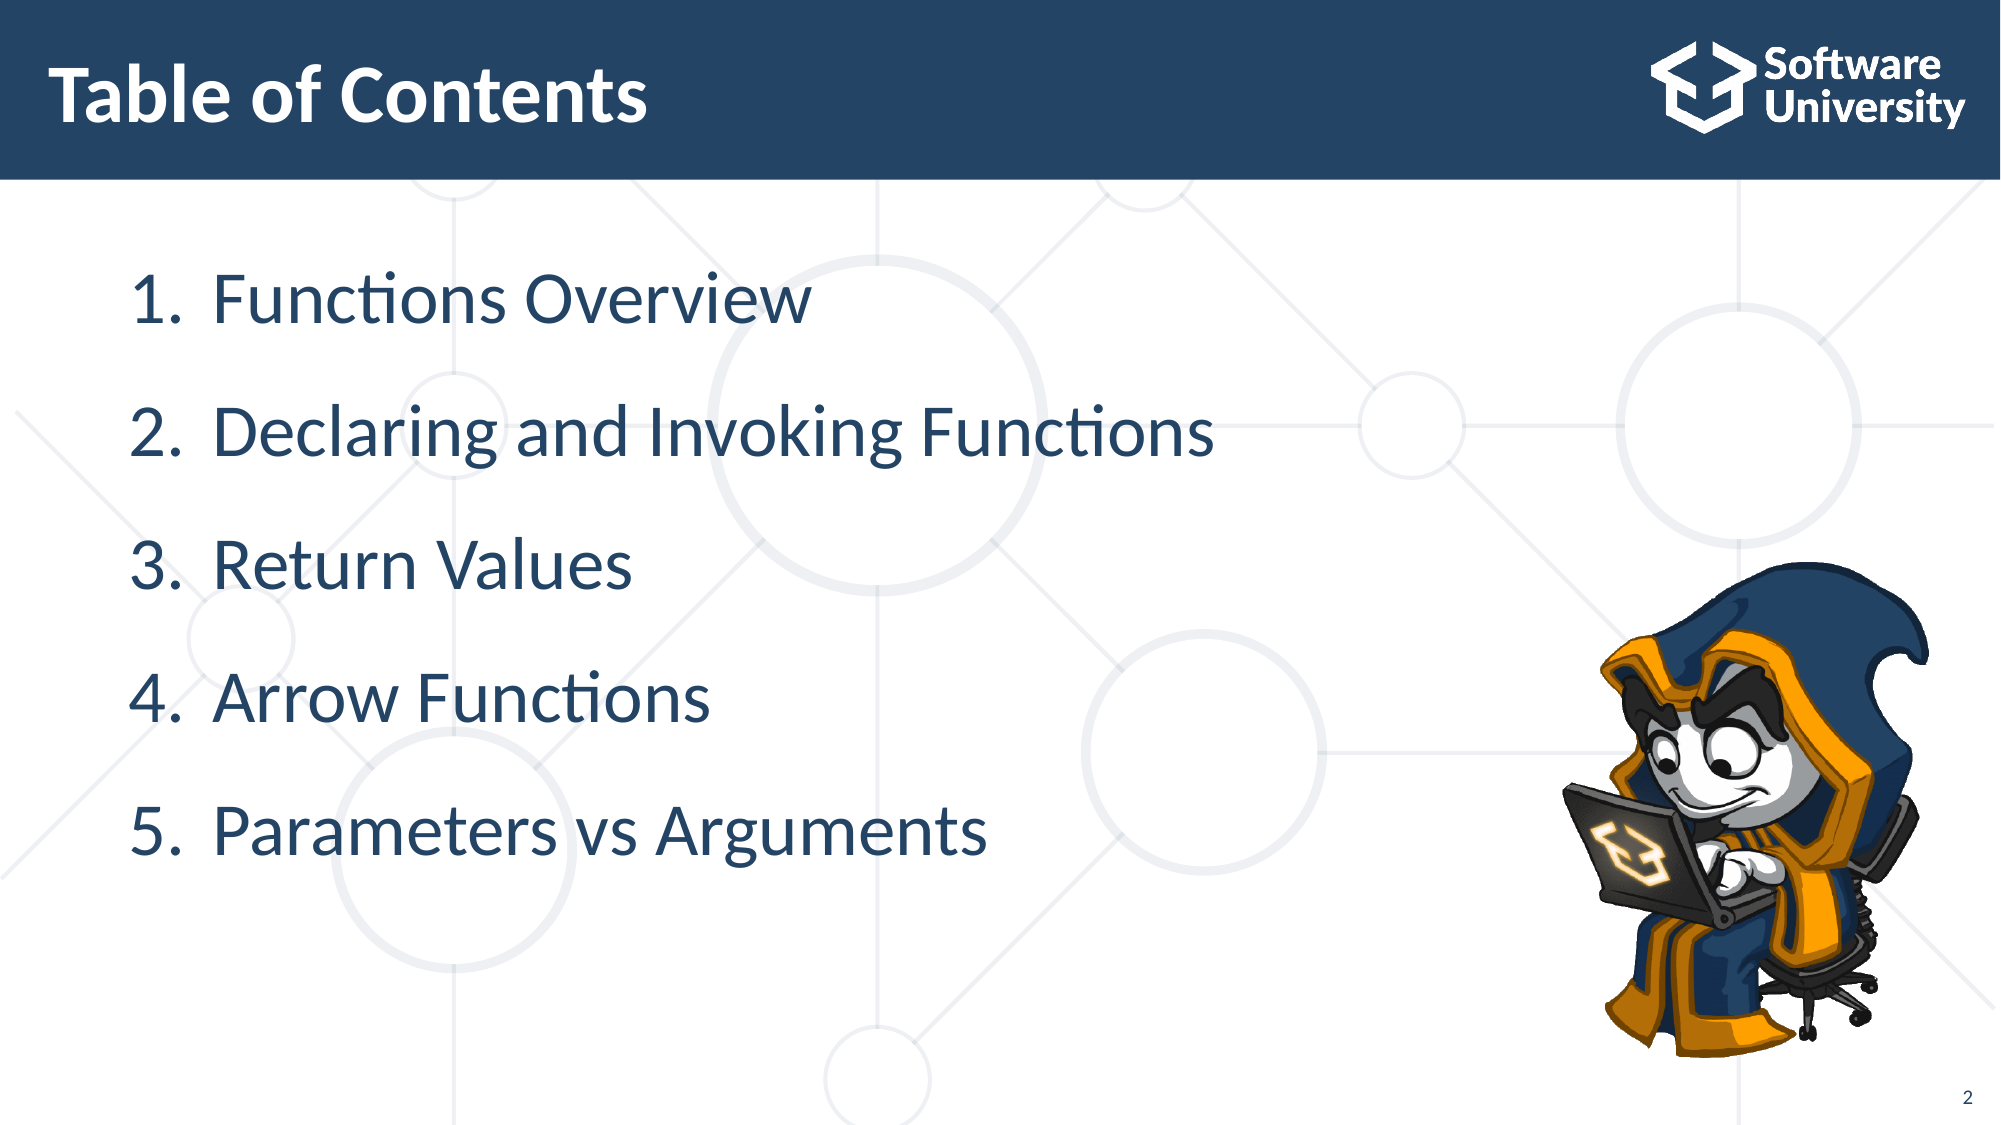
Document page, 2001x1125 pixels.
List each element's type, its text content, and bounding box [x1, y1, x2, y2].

list Functions Overview Declaring and Invoking Functions Return Values Arrow Functions Parameters vs Arguments [32, 224, 1517, 1080]
title Table of Contents [31, 16, 1625, 162]
picture [1651, 41, 1966, 134]
text_box 2 [1927, 1067, 1989, 1117]
picture [1561, 559, 1931, 1059]
